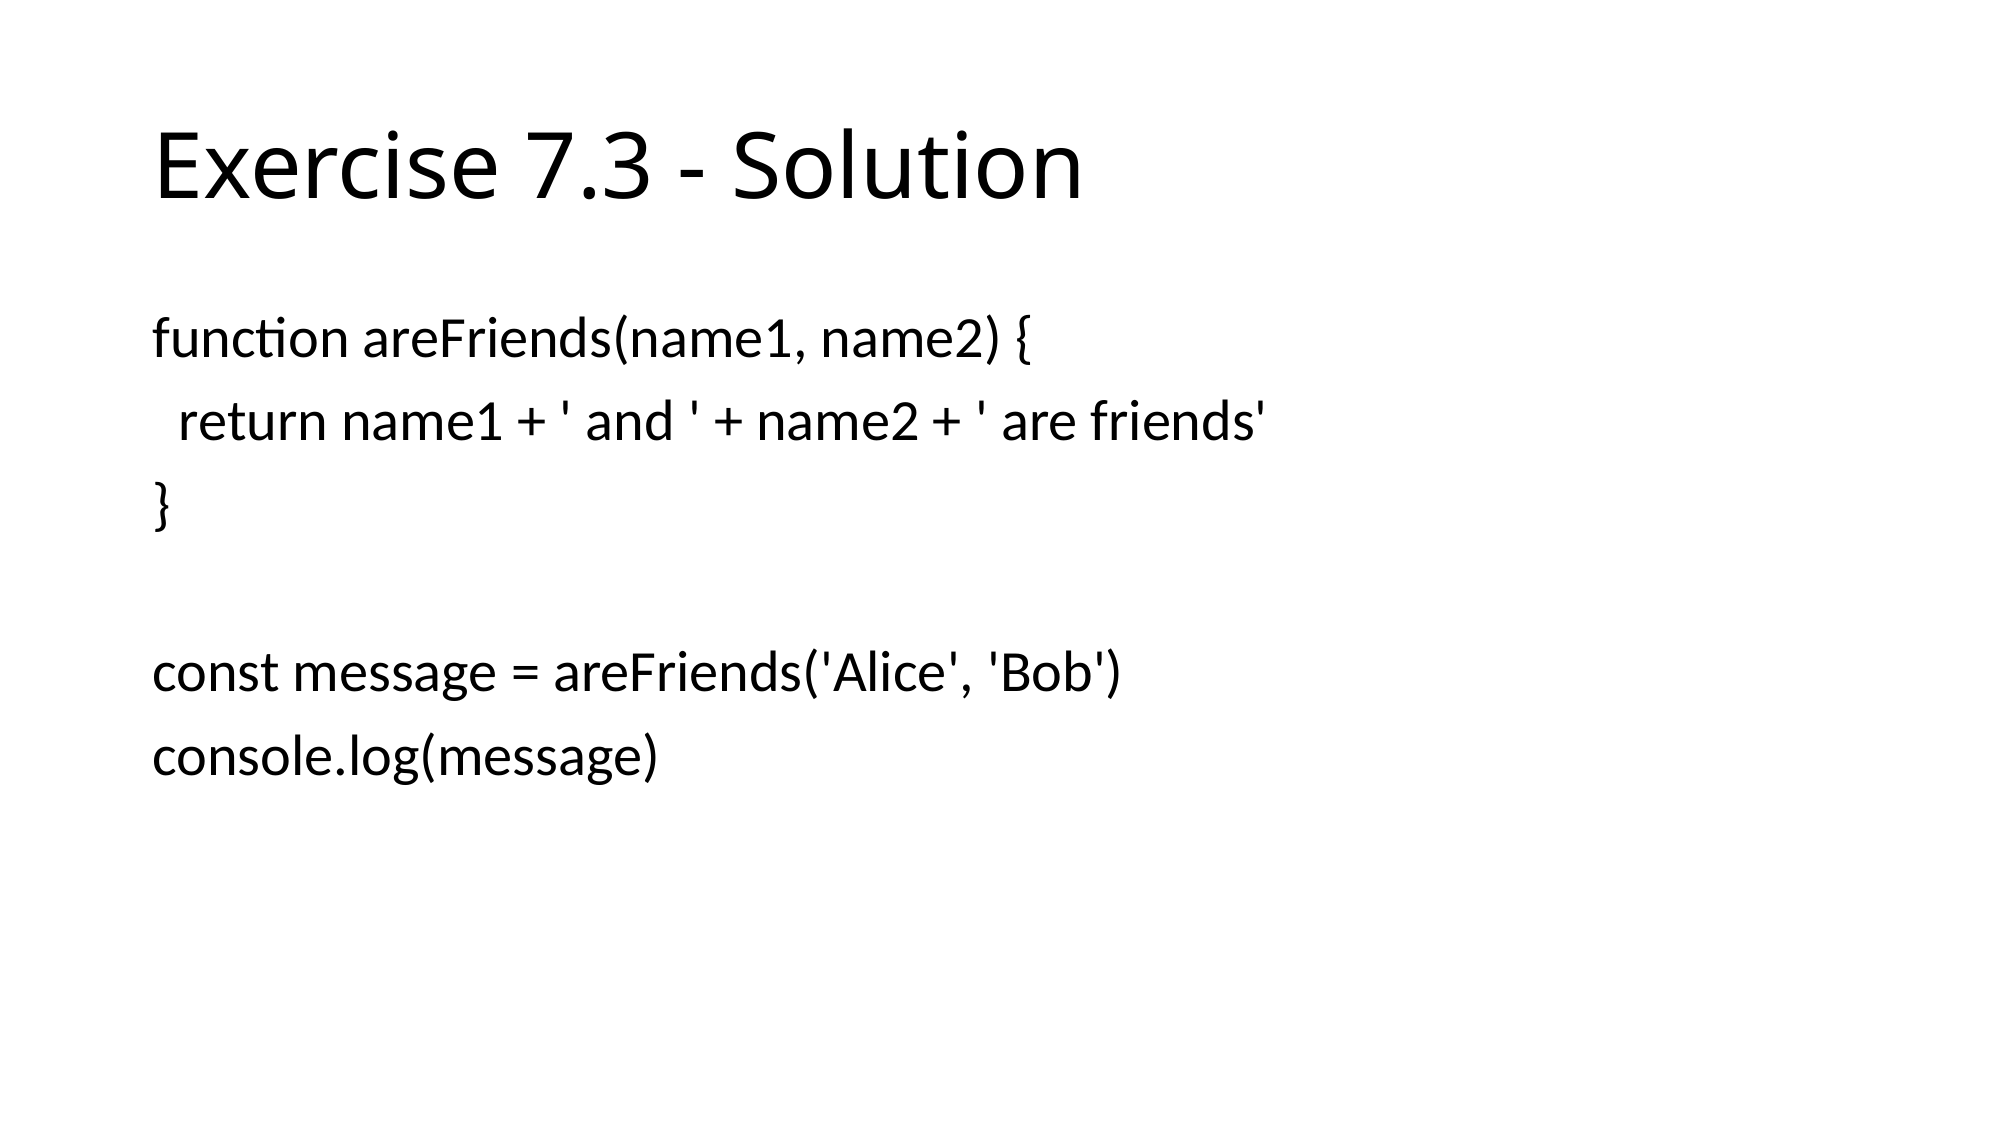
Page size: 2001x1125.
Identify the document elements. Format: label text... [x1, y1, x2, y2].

title Exercise 7.3 - Solution [137, 59, 1863, 278]
list function areFriends(name1, name2) { return name1 + ' and ' + name2 + ' are friends' } const message = areFriends('Alice', 'Bob') console.log(message) [137, 299, 1863, 1014]
